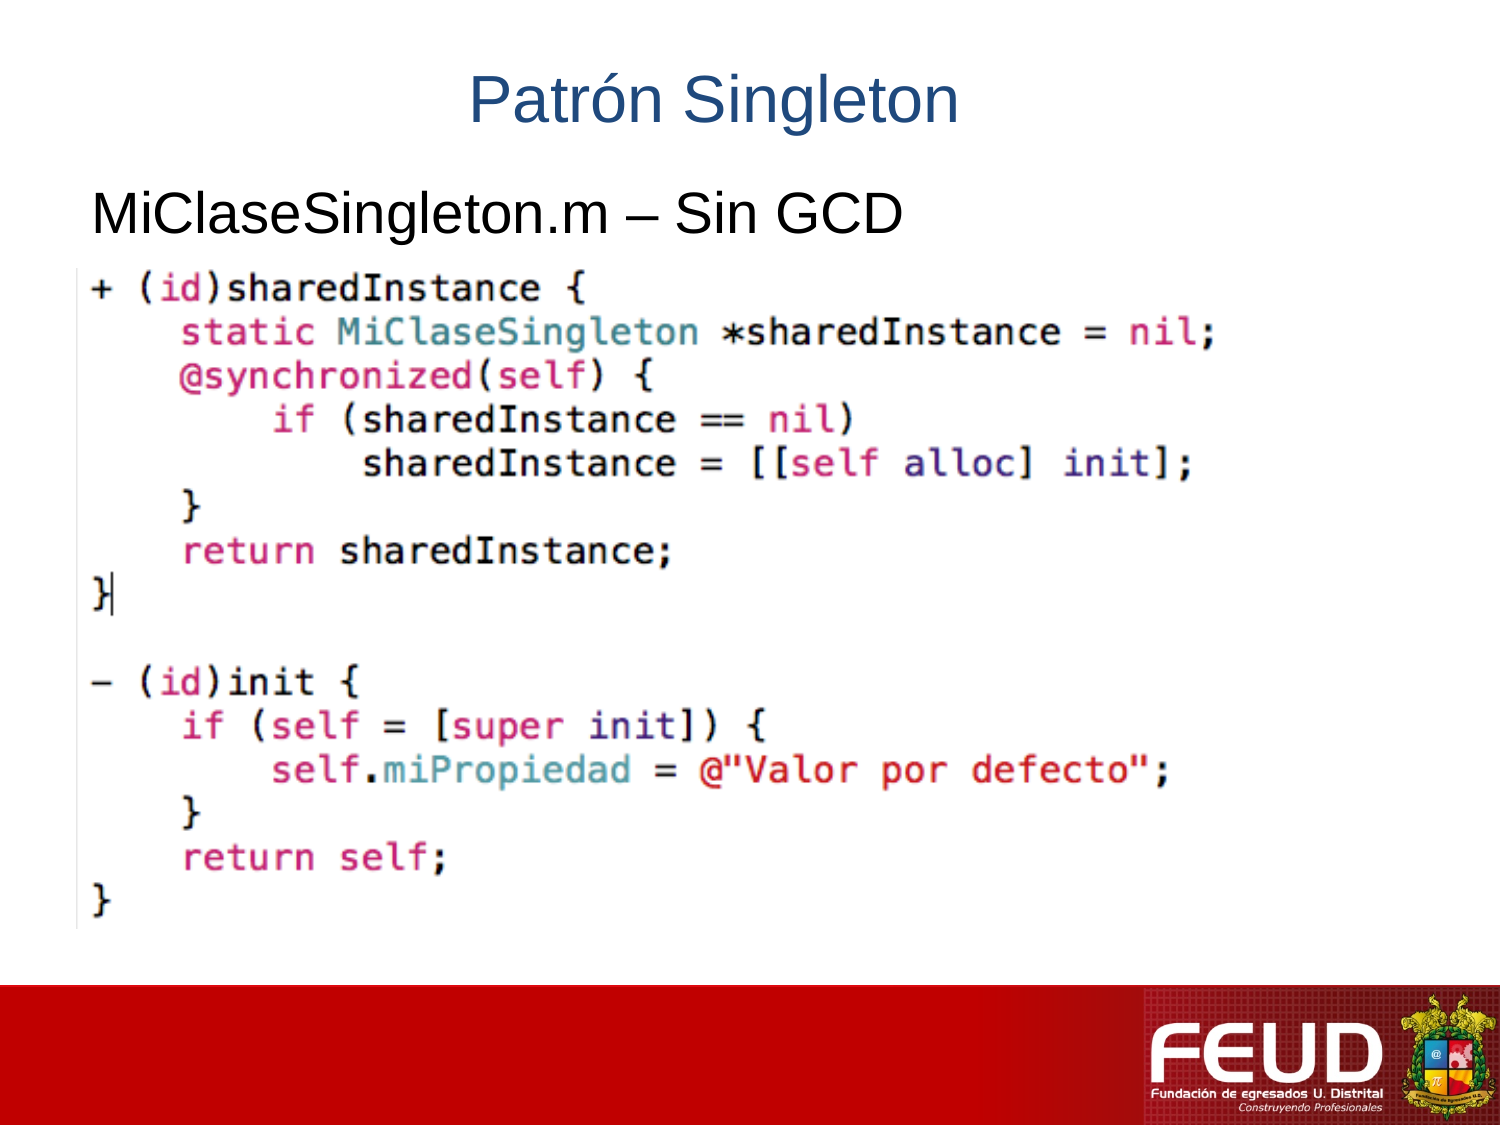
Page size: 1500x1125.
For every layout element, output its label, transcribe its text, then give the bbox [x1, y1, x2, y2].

text_box Patrón Singleton [64, 54, 1365, 197]
picture [0, 985, 1500, 1125]
text_box MiClaseSingleton.m – Sin GCD [76, 172, 1459, 254]
picture [76, 268, 1223, 929]
